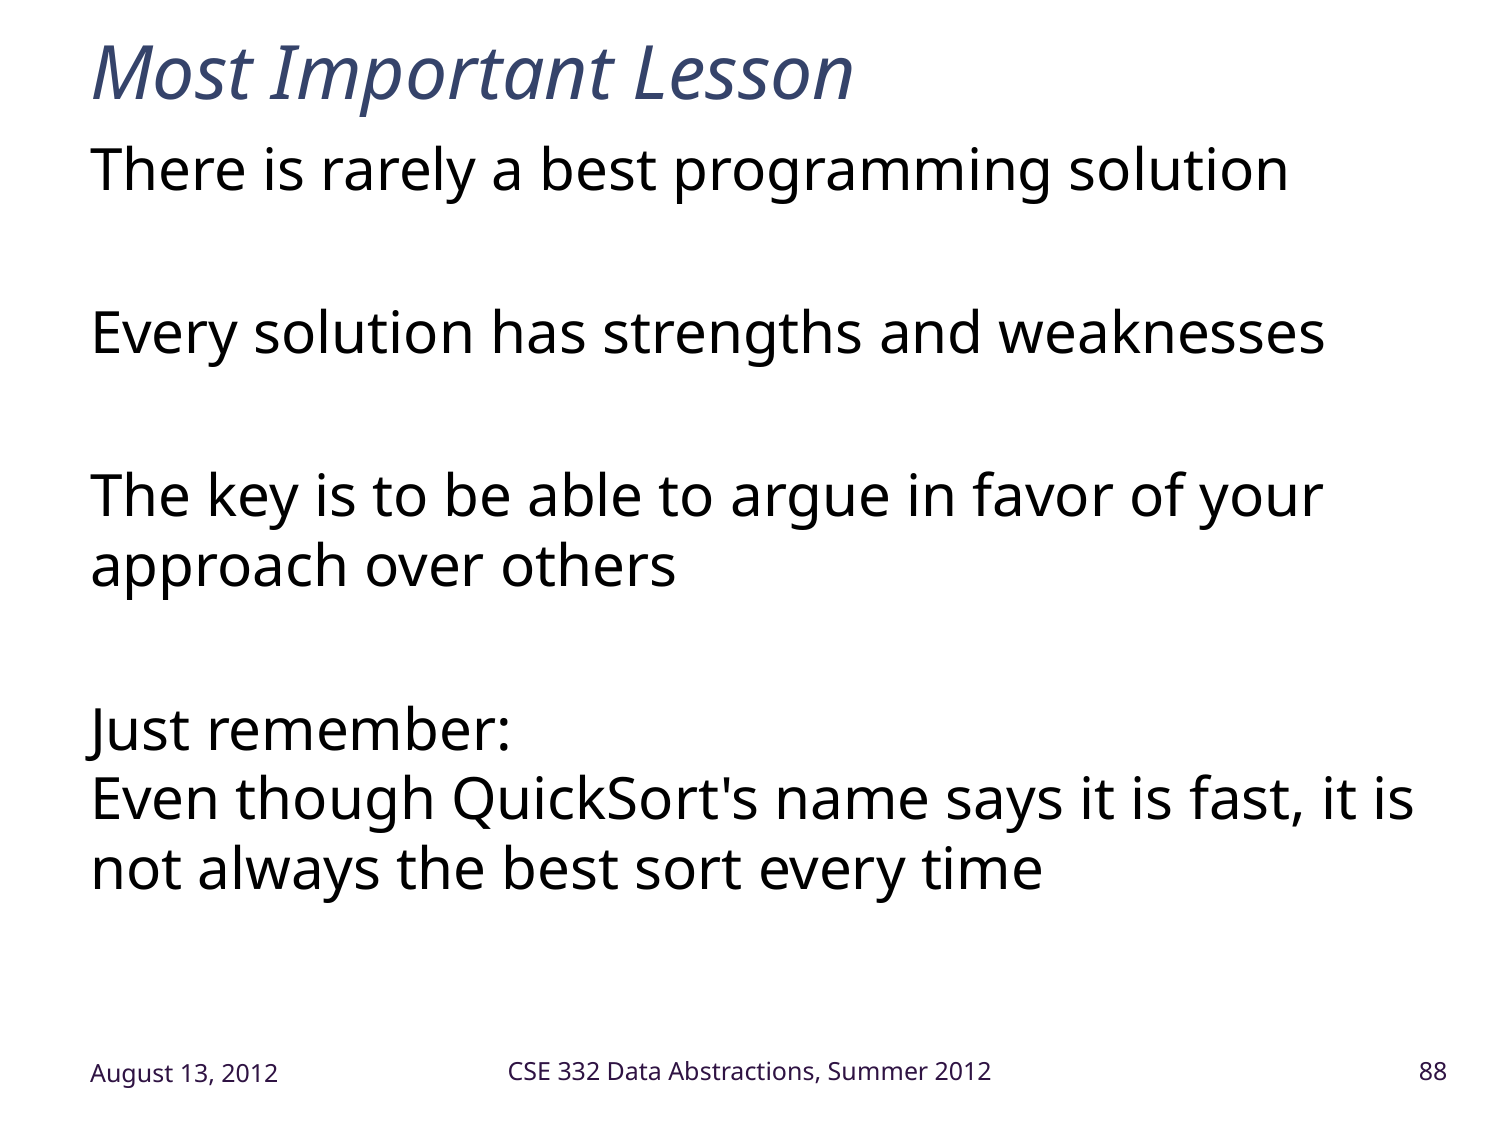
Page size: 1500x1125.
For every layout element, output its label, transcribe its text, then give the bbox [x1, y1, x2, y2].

list There is rarely a best programming solution Every solution has strengths and weaknesses The key is to be able to argue in favor of your approach over others Just remember: Even though QuickSort's name says it is fast, it is not always the best sort every time [75, 125, 1463, 1025]
footer CSE 332 Data Abstractions, Summer 2012 [348, 1042, 1152, 1103]
title Most Important Lesson [75, 24, 1463, 105]
slide_number 88 [1333, 1042, 1463, 1103]
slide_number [75, 1042, 338, 1103]
